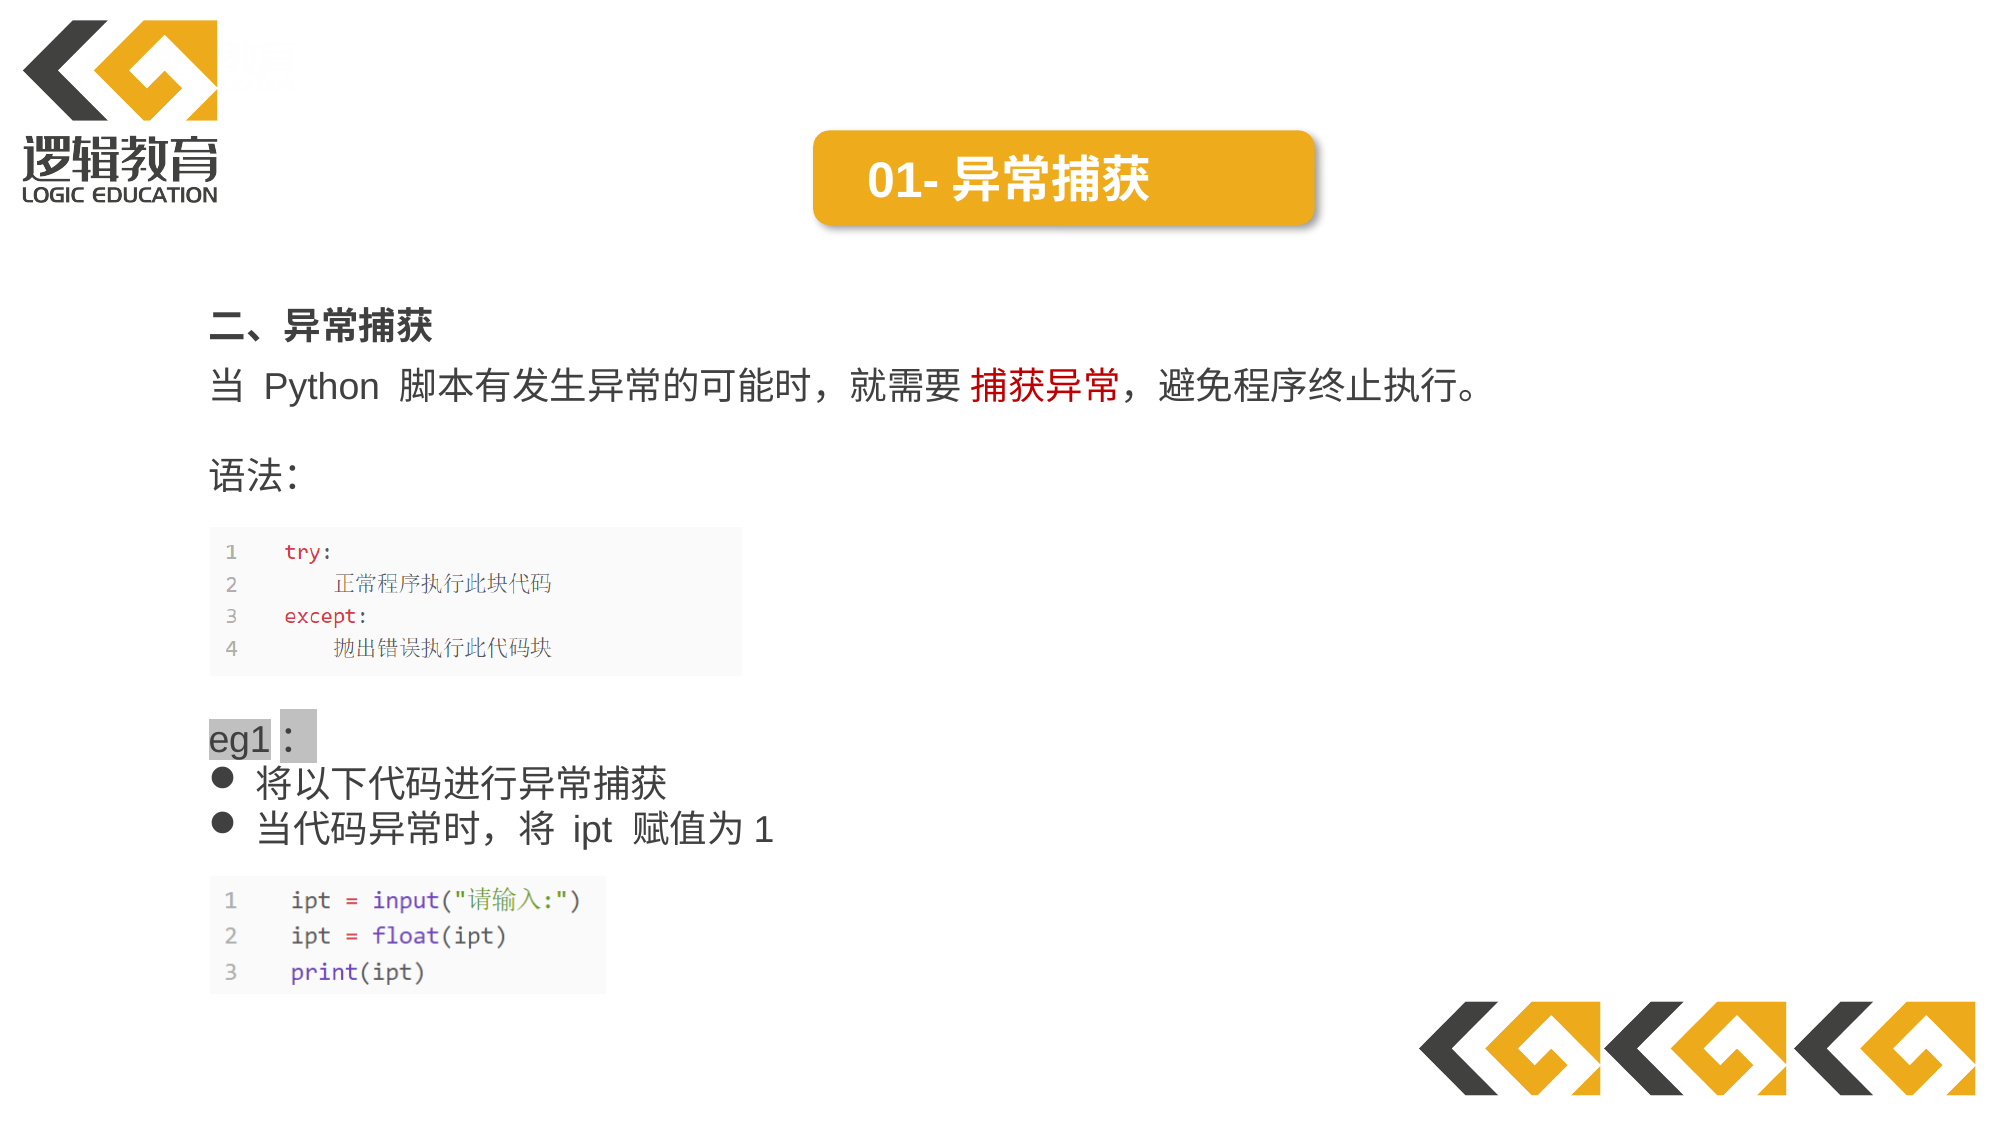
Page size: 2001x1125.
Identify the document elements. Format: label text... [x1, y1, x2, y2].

text_box 01-异常捕获 [852, 139, 1265, 215]
text_box [813, 130, 1315, 226]
text_box 当 Python 脚本有发生异常的可能时，就需要 捕获异常，避免程序终止执行。 语法： [193, 354, 1770, 505]
picture [210, 527, 742, 676]
picture [210, 876, 606, 994]
text_box eg1： 将以下代码进行异常捕获 当代码异常时，将 ipt 赋值为1 [193, 707, 853, 903]
picture [0, 0, 304, 224]
picture [1394, 940, 2000, 1125]
text_box 二、异常捕获 [193, 294, 1017, 354]
